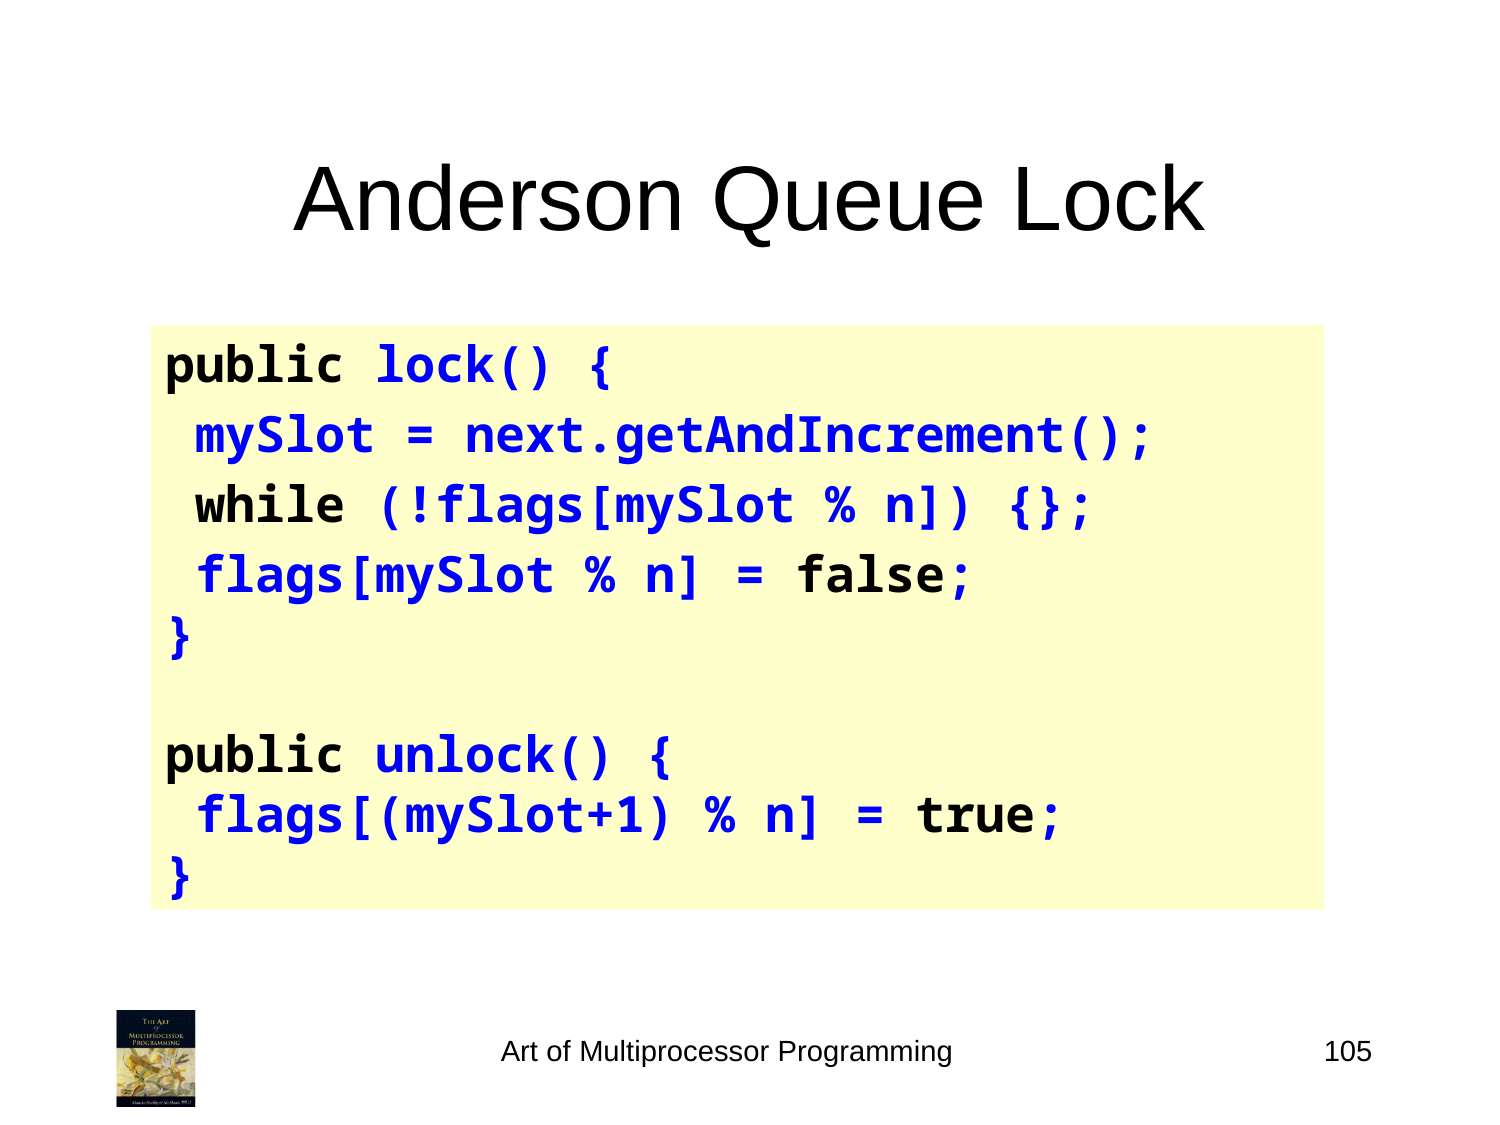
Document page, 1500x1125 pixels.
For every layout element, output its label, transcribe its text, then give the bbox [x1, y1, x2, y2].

footer Art of Multiprocessor Programming [433, 1024, 1022, 1101]
slide_number 105 [1074, 1024, 1388, 1101]
text_box public lock() { mySlot = next.getAndIncrement(); while (!flags[mySlot % n]) {}; flags[mySlot % n] = false; } public unlock() { flags[(mySlot+1) % n] = true; } [150, 324, 1325, 910]
picture [107, 1010, 204, 1107]
title Anderson Queue Lock [112, 99, 1388, 288]
